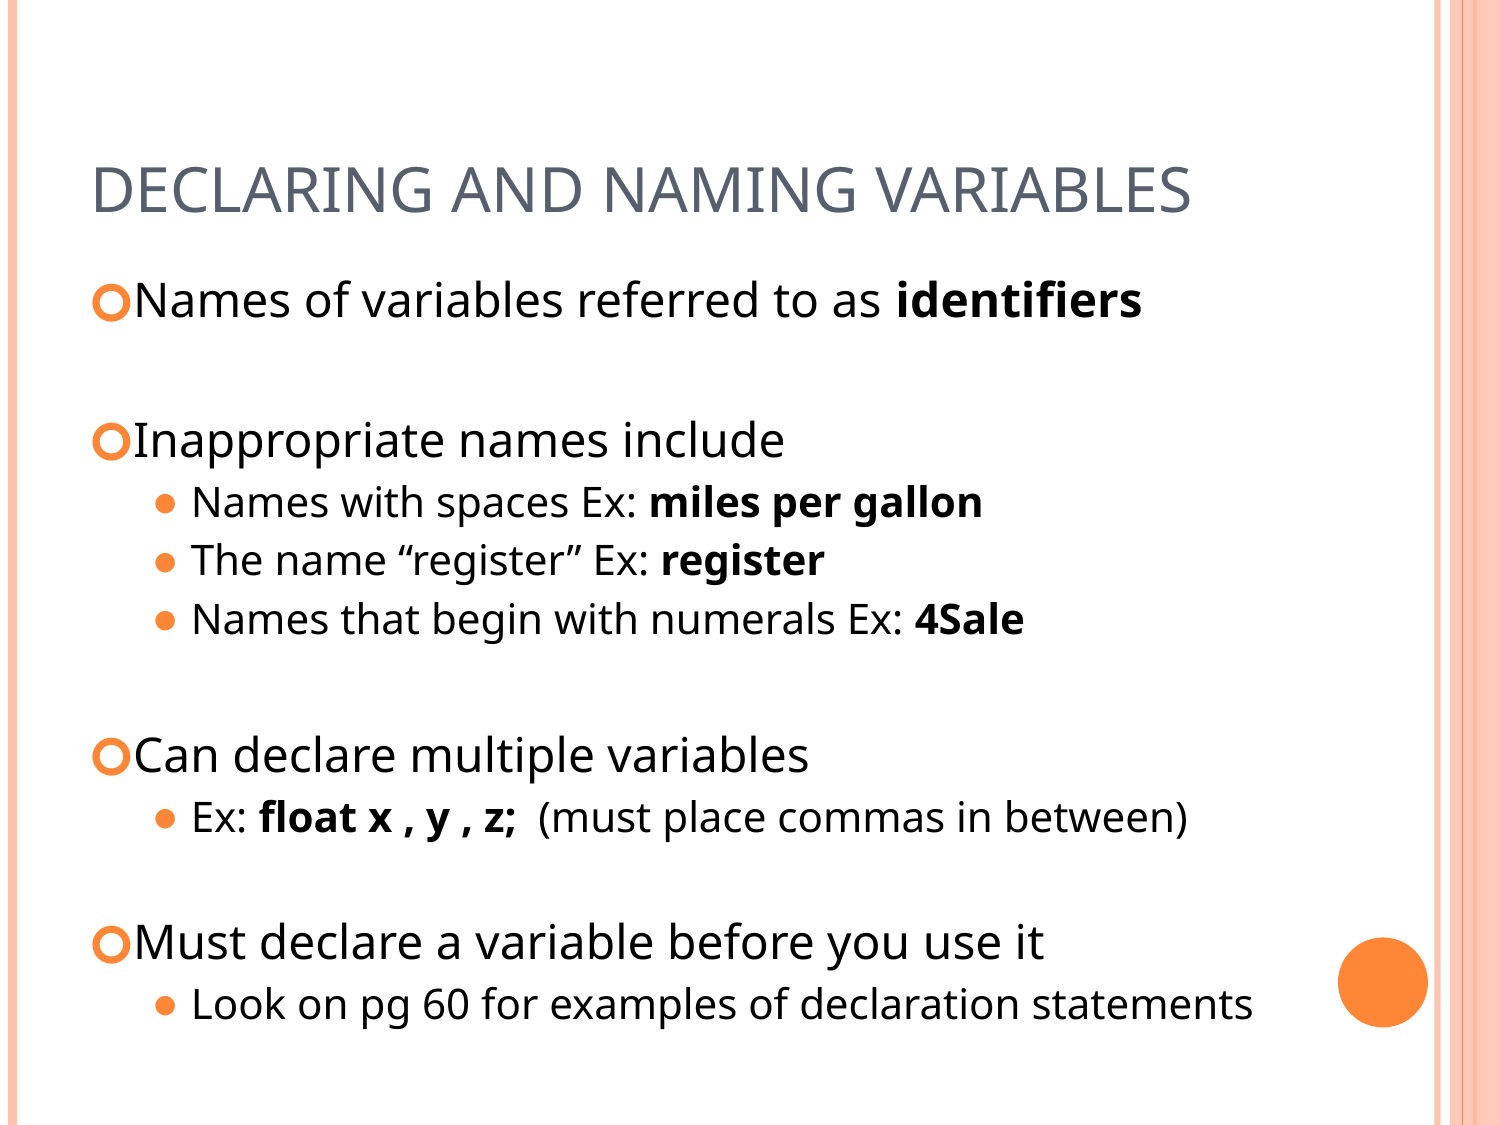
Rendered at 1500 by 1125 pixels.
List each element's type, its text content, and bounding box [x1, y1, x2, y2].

list Names of variables referred to as identifiers Inappropriate names include Names with spaces Ex: miles per gallon The name “register” Ex: register Names that begin with numerals Ex: 4Sale Can declare multiple variables Ex: float x , y , z; (must place commas in between) Must declare a variable before you use it Look on pg 60 for examples of declaration statements [75, 625, 1300, 1050]
text_box [75, 425, 1300, 625]
list Names of variables referred to as identifiers Inappropriate names include Names with spaces Ex: miles per gallon The name “register” Ex: register Names that begin with numerals Ex: 4Sale Can declare multiple variables Ex: float x , y , z; (must place commas in between) Must declare a variable before you use it Look on pg 60 for examples of declaration statements [75, 262, 1300, 425]
title Declaring and Naming Variables [75, 45, 1300, 233]
